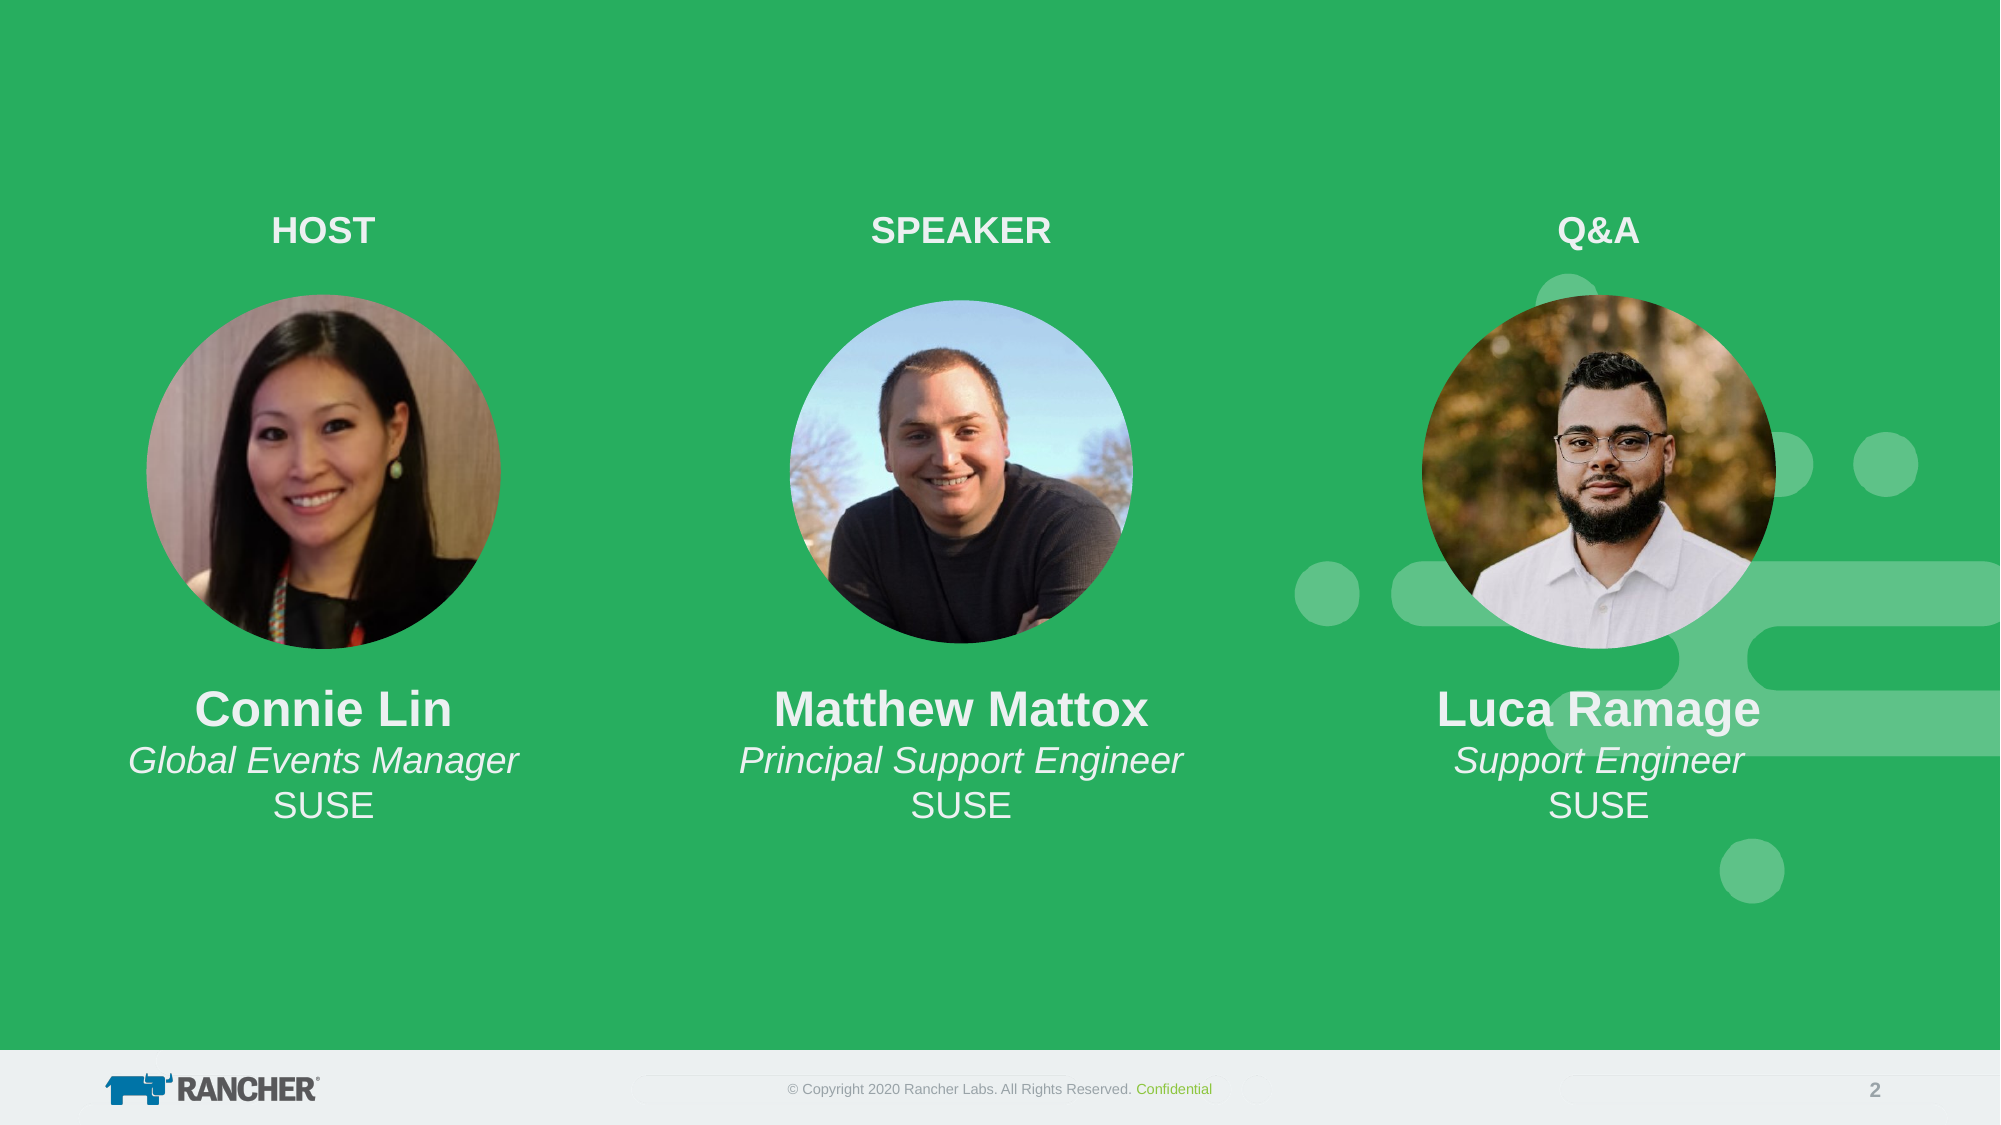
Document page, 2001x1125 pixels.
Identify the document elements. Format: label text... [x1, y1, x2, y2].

text_box Connie Lin Global Events Manager SUSE [0, 668, 647, 834]
picture [146, 294, 501, 649]
picture [123, 1096, 147, 1105]
text_box SPEAKER [855, 199, 1067, 259]
picture [105, 1073, 320, 1105]
picture [789, 300, 1133, 644]
picture [105, 1087, 110, 1105]
text_box Q&A [1542, 199, 1656, 259]
text_box Matthew Mattox Principal Support Engineer SUSE [647, 668, 1275, 834]
text_box HOST [256, 199, 391, 259]
text_box Luca Ramage Support Engineer SUSE [1275, 668, 1923, 834]
picture [1422, 294, 1776, 649]
